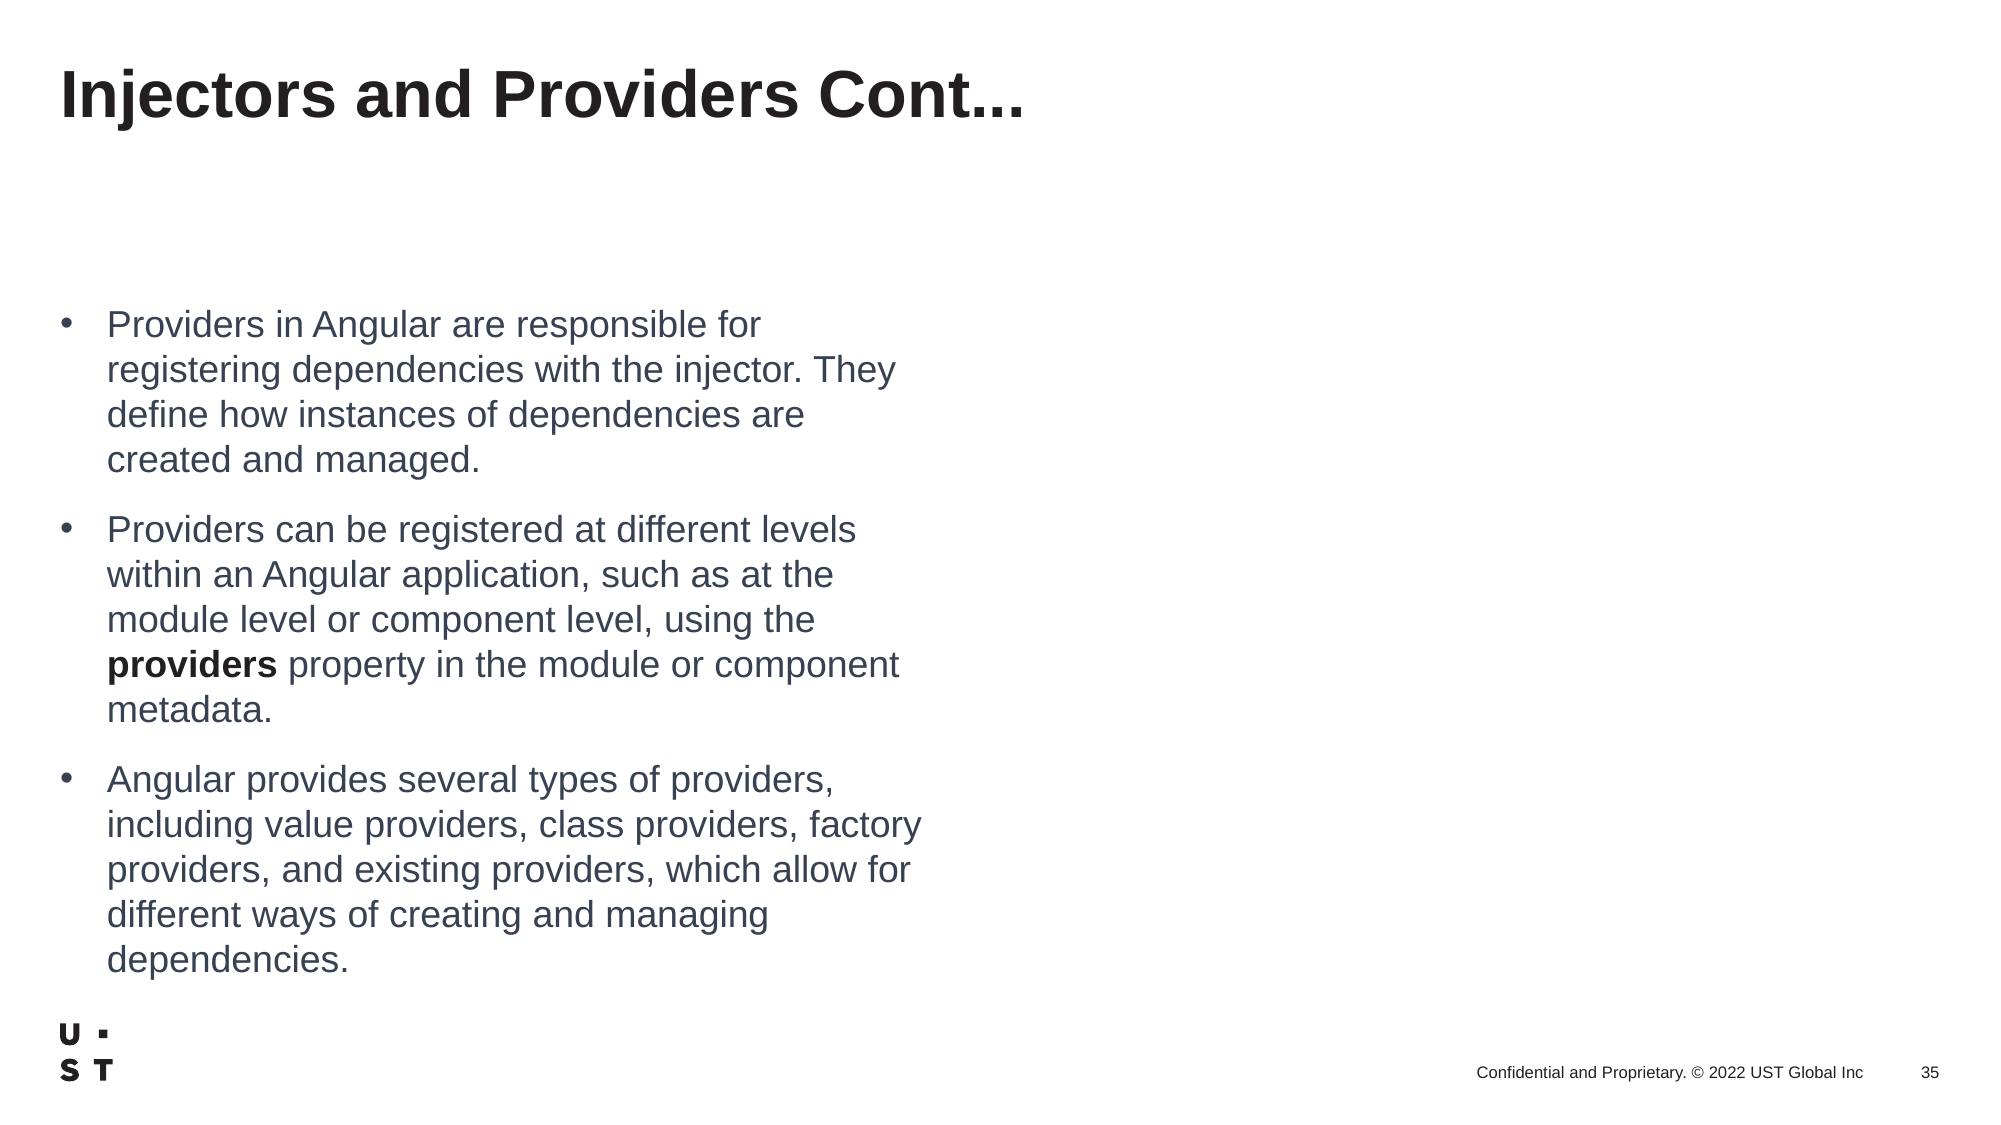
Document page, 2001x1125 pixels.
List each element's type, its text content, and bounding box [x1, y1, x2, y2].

title Injectors and Providers Cont... [60, 60, 1940, 210]
list Providers in Angular are responsible for registering dependencies with the injector. They define how instances of dependencies are created and managed. Providers can be registered at different levels within an Angular application, such as at the module level or component level, using the providers property in the module or component metadata. Angular provides several types of providers, including value providers, class providers, factory providers, and existing providers, which allow for different ways of creating and managing dependencies. [60, 299, 1940, 998]
